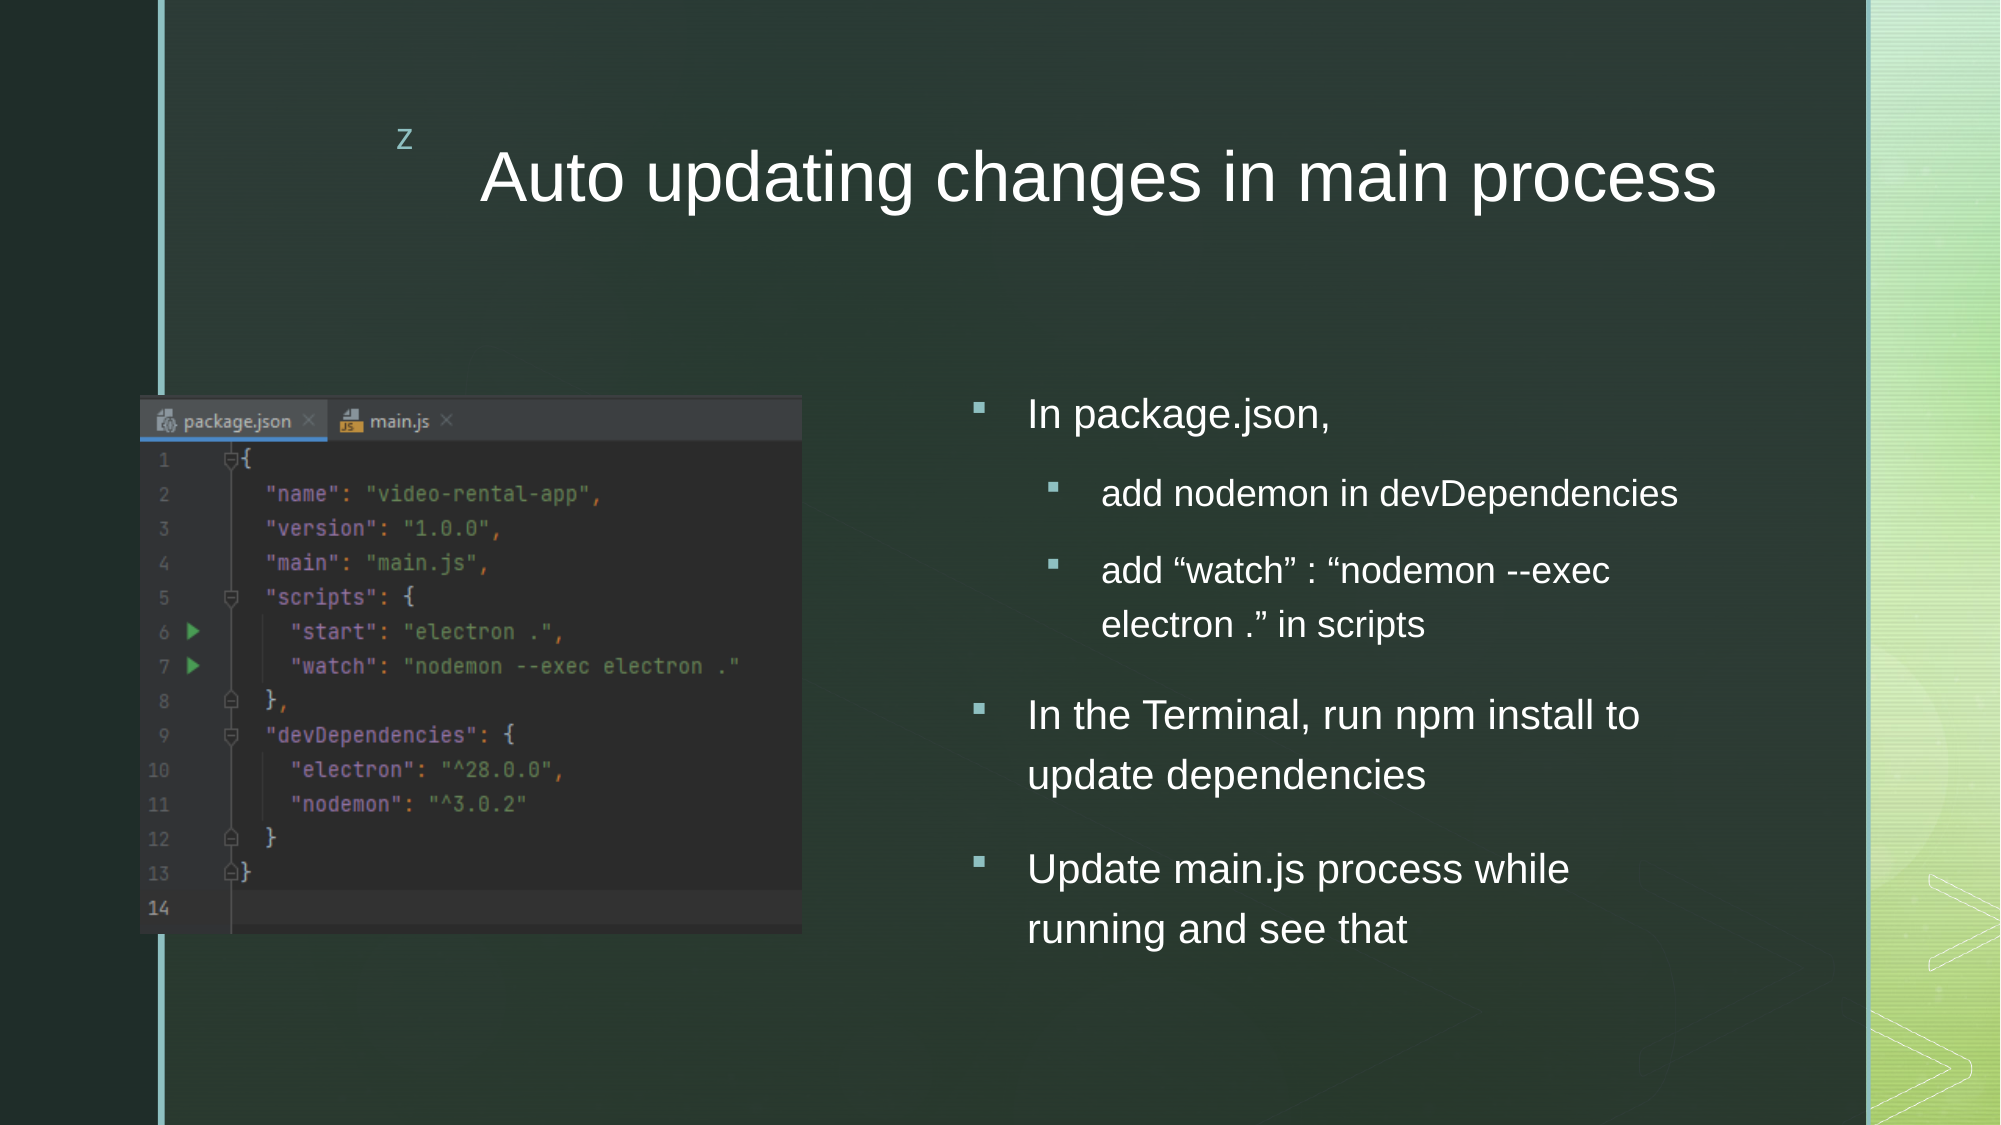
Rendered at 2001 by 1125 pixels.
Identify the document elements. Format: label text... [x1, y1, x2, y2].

picture [1871, 0, 2001, 1125]
title Auto updating changes in main process [428, 132, 1734, 310]
picture [140, 395, 802, 934]
list In package.json, add nodemon in devDependencies add “watch” : “nodemon --exec electron .” in scripts In the Terminal, run npm install to update dependencies Update main.js process while running and see that [955, 336, 1734, 993]
